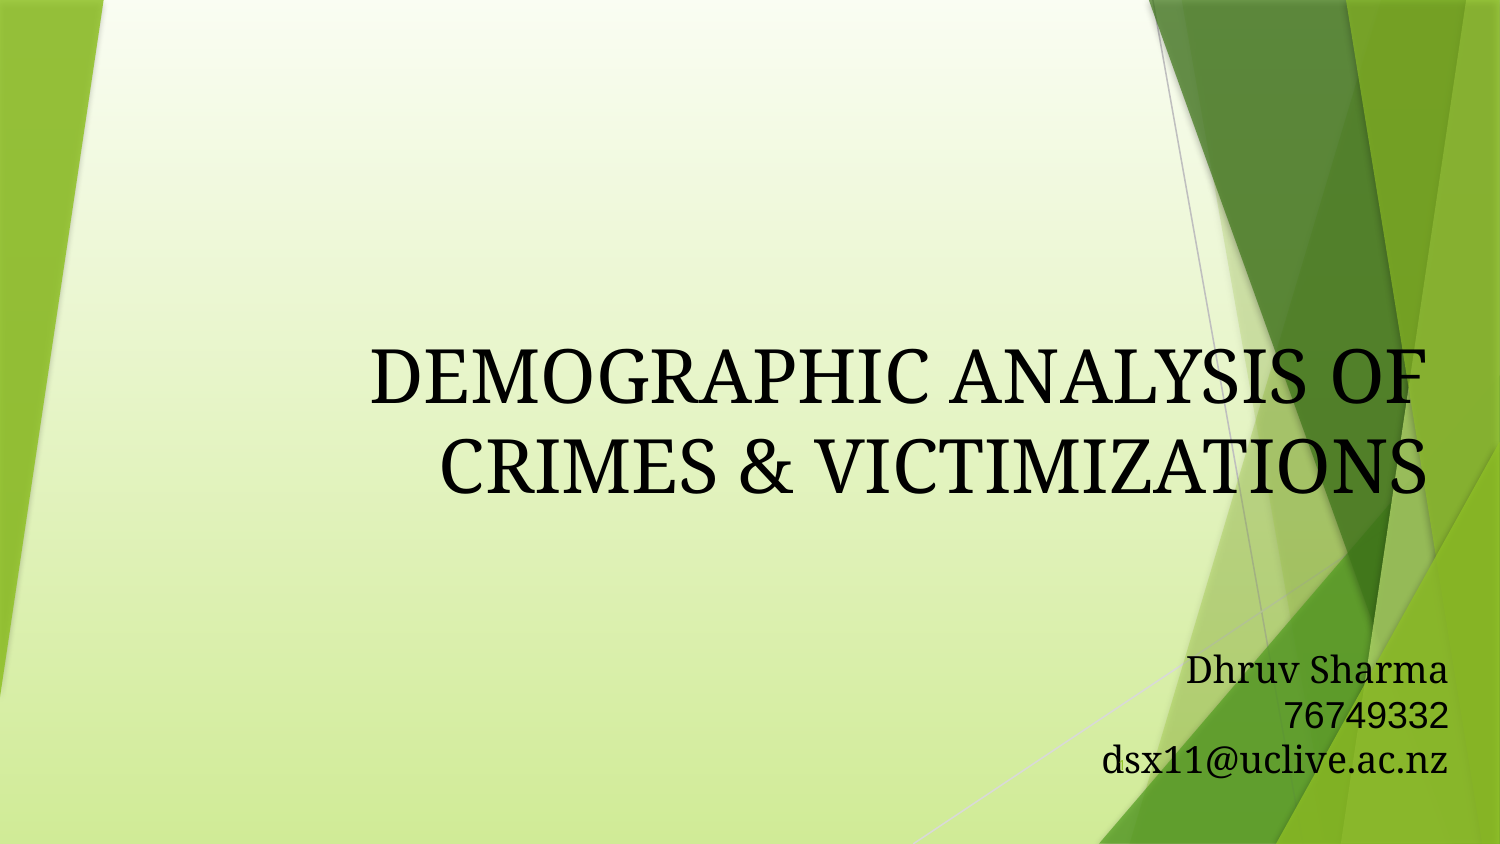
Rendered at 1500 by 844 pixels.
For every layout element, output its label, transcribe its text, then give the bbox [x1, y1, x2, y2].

slide_number 1 [1056, 743, 1141, 789]
title DEMOGRAPHIC ANALYSIS OF CRIMES & VICTIMIZATIONS [96, 78, 1445, 524]
subtitle Dhruv Sharma 76749332 dsx11@uclive.ac.nz [115, 631, 1465, 798]
